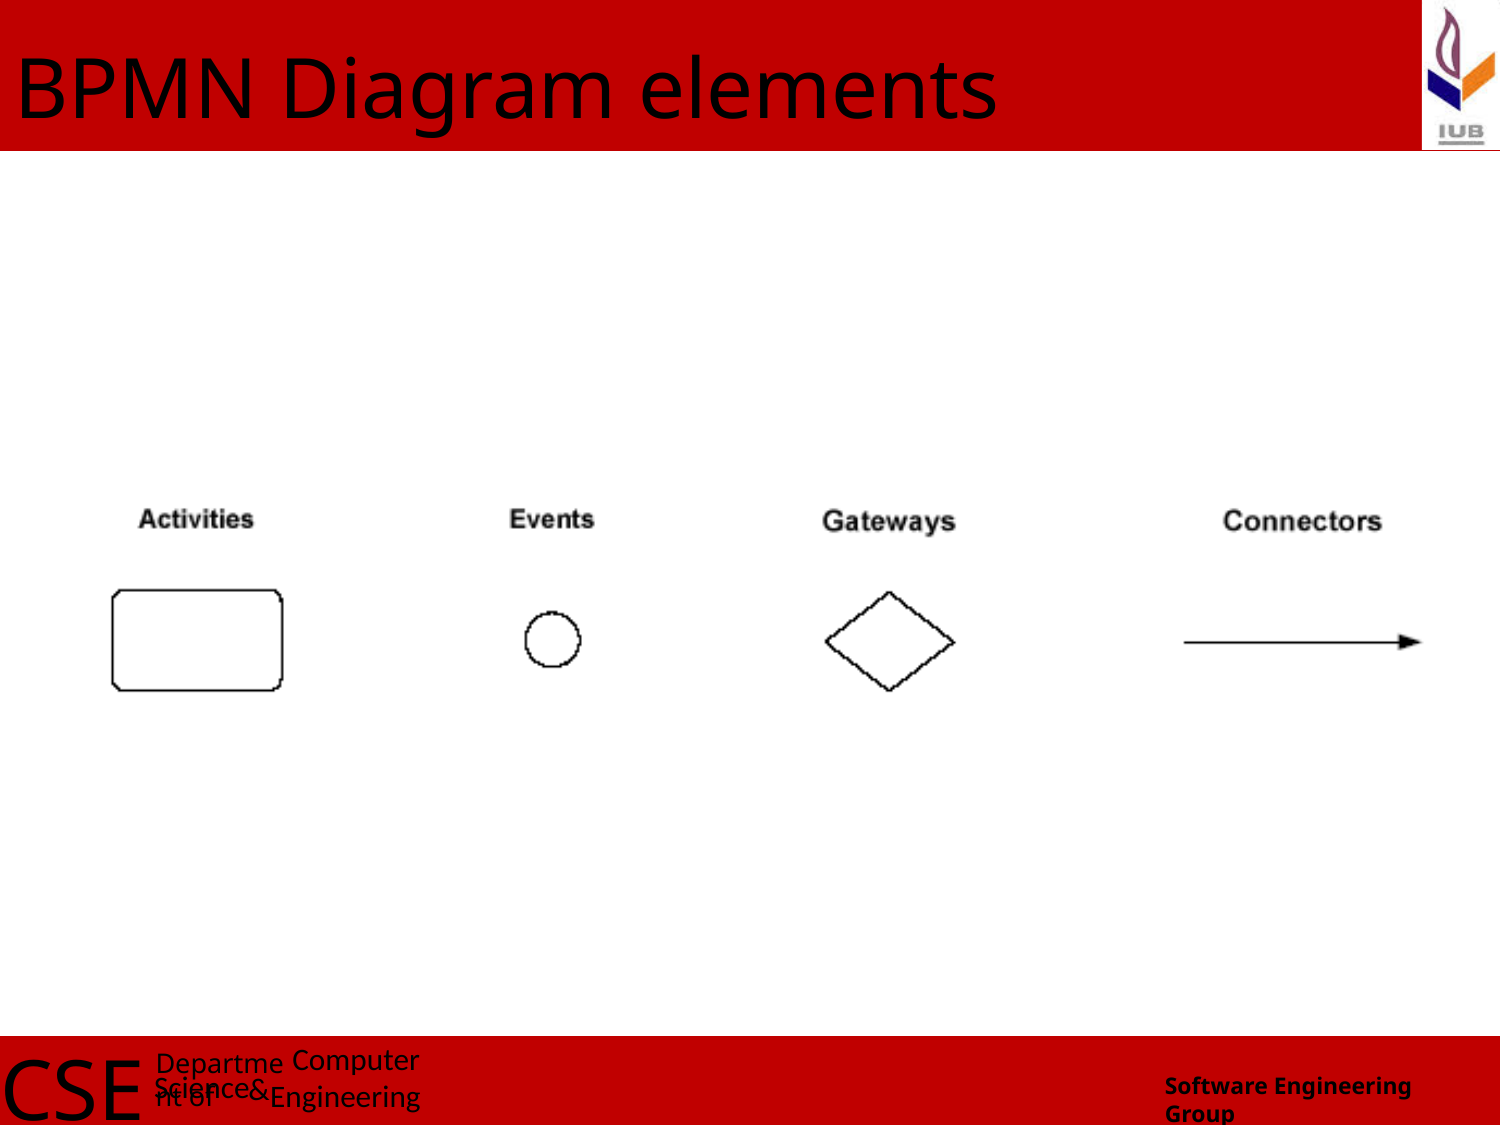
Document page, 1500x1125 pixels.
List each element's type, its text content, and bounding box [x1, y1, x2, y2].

picture [62, 374, 1500, 861]
title BPMN Diagram elements [0, 0, 1500, 150]
